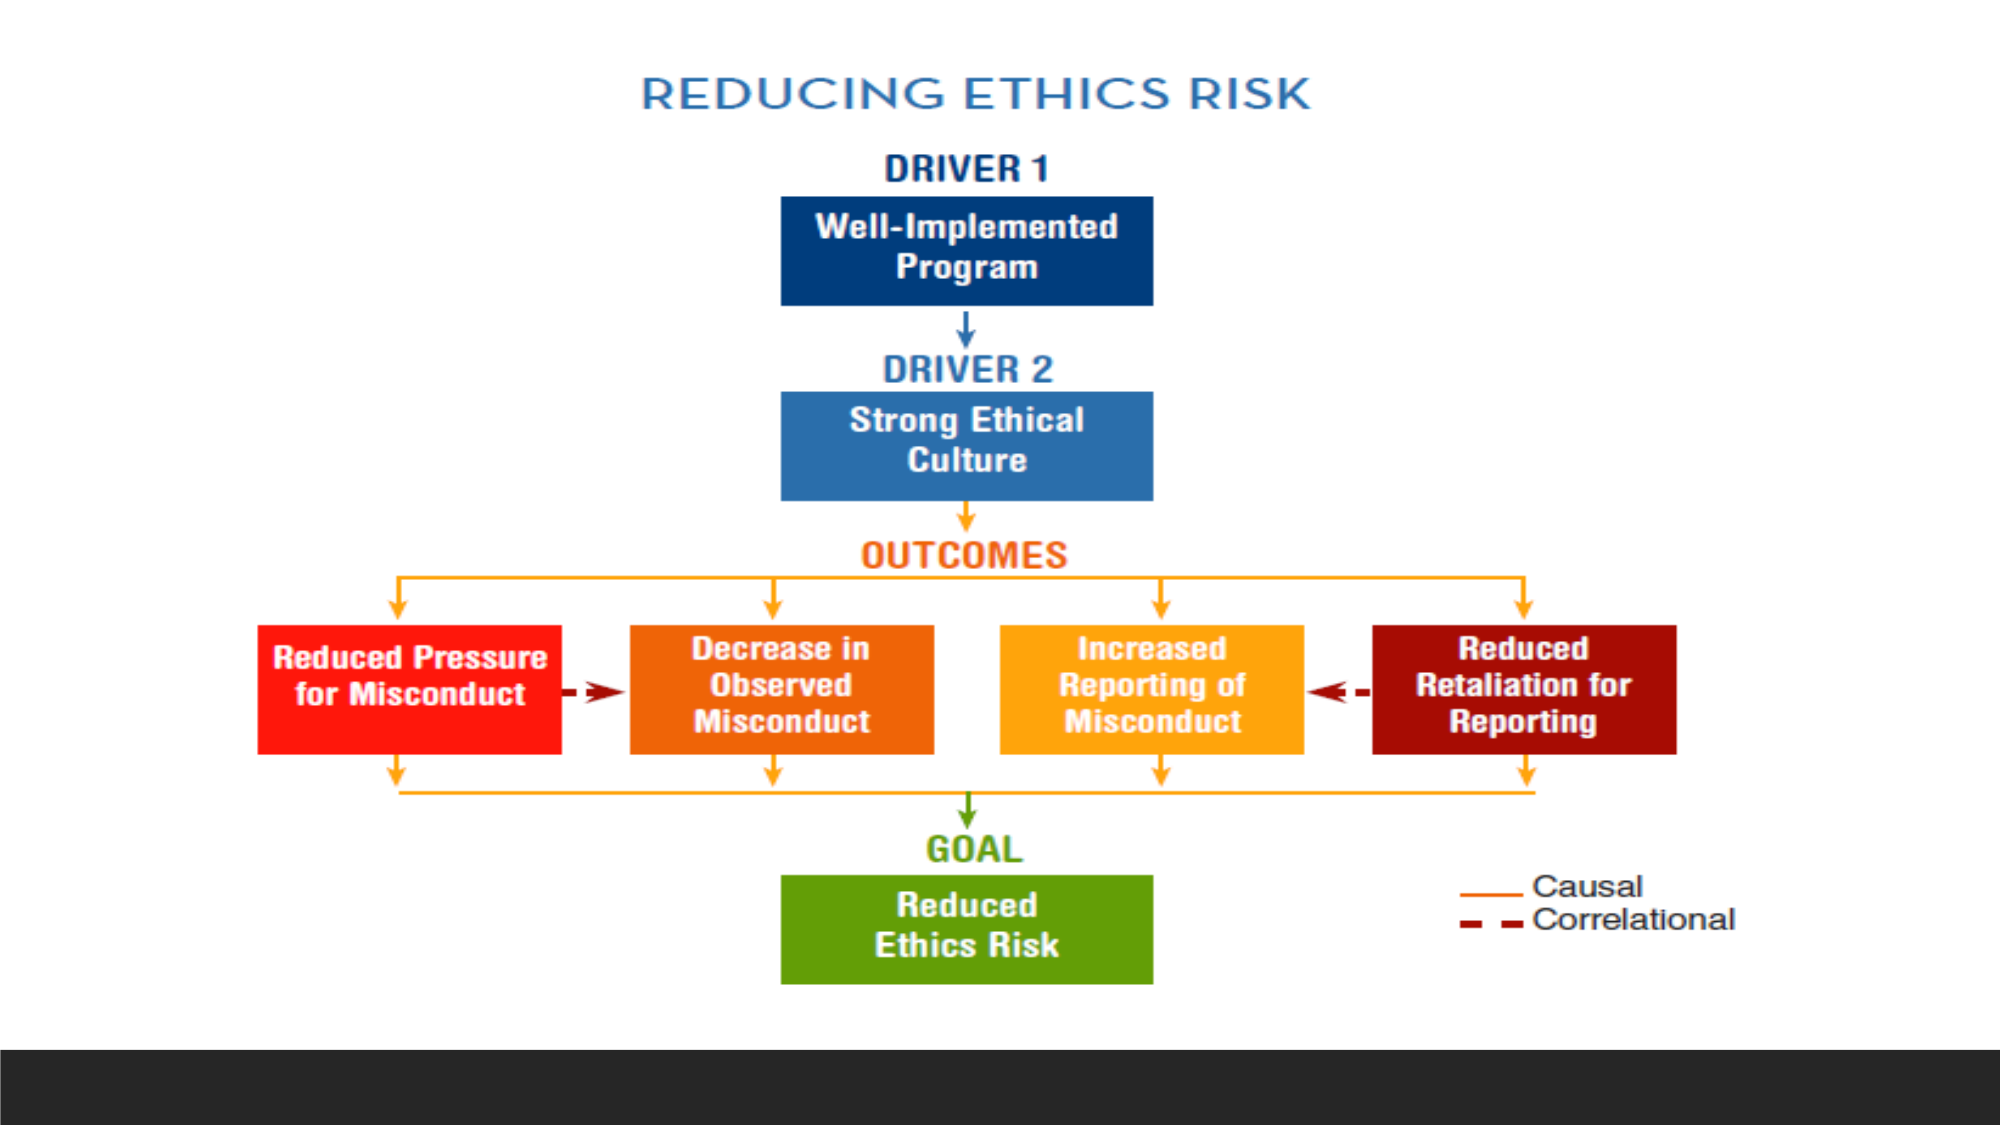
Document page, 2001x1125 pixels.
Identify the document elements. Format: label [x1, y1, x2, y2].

picture [144, 39, 1804, 994]
